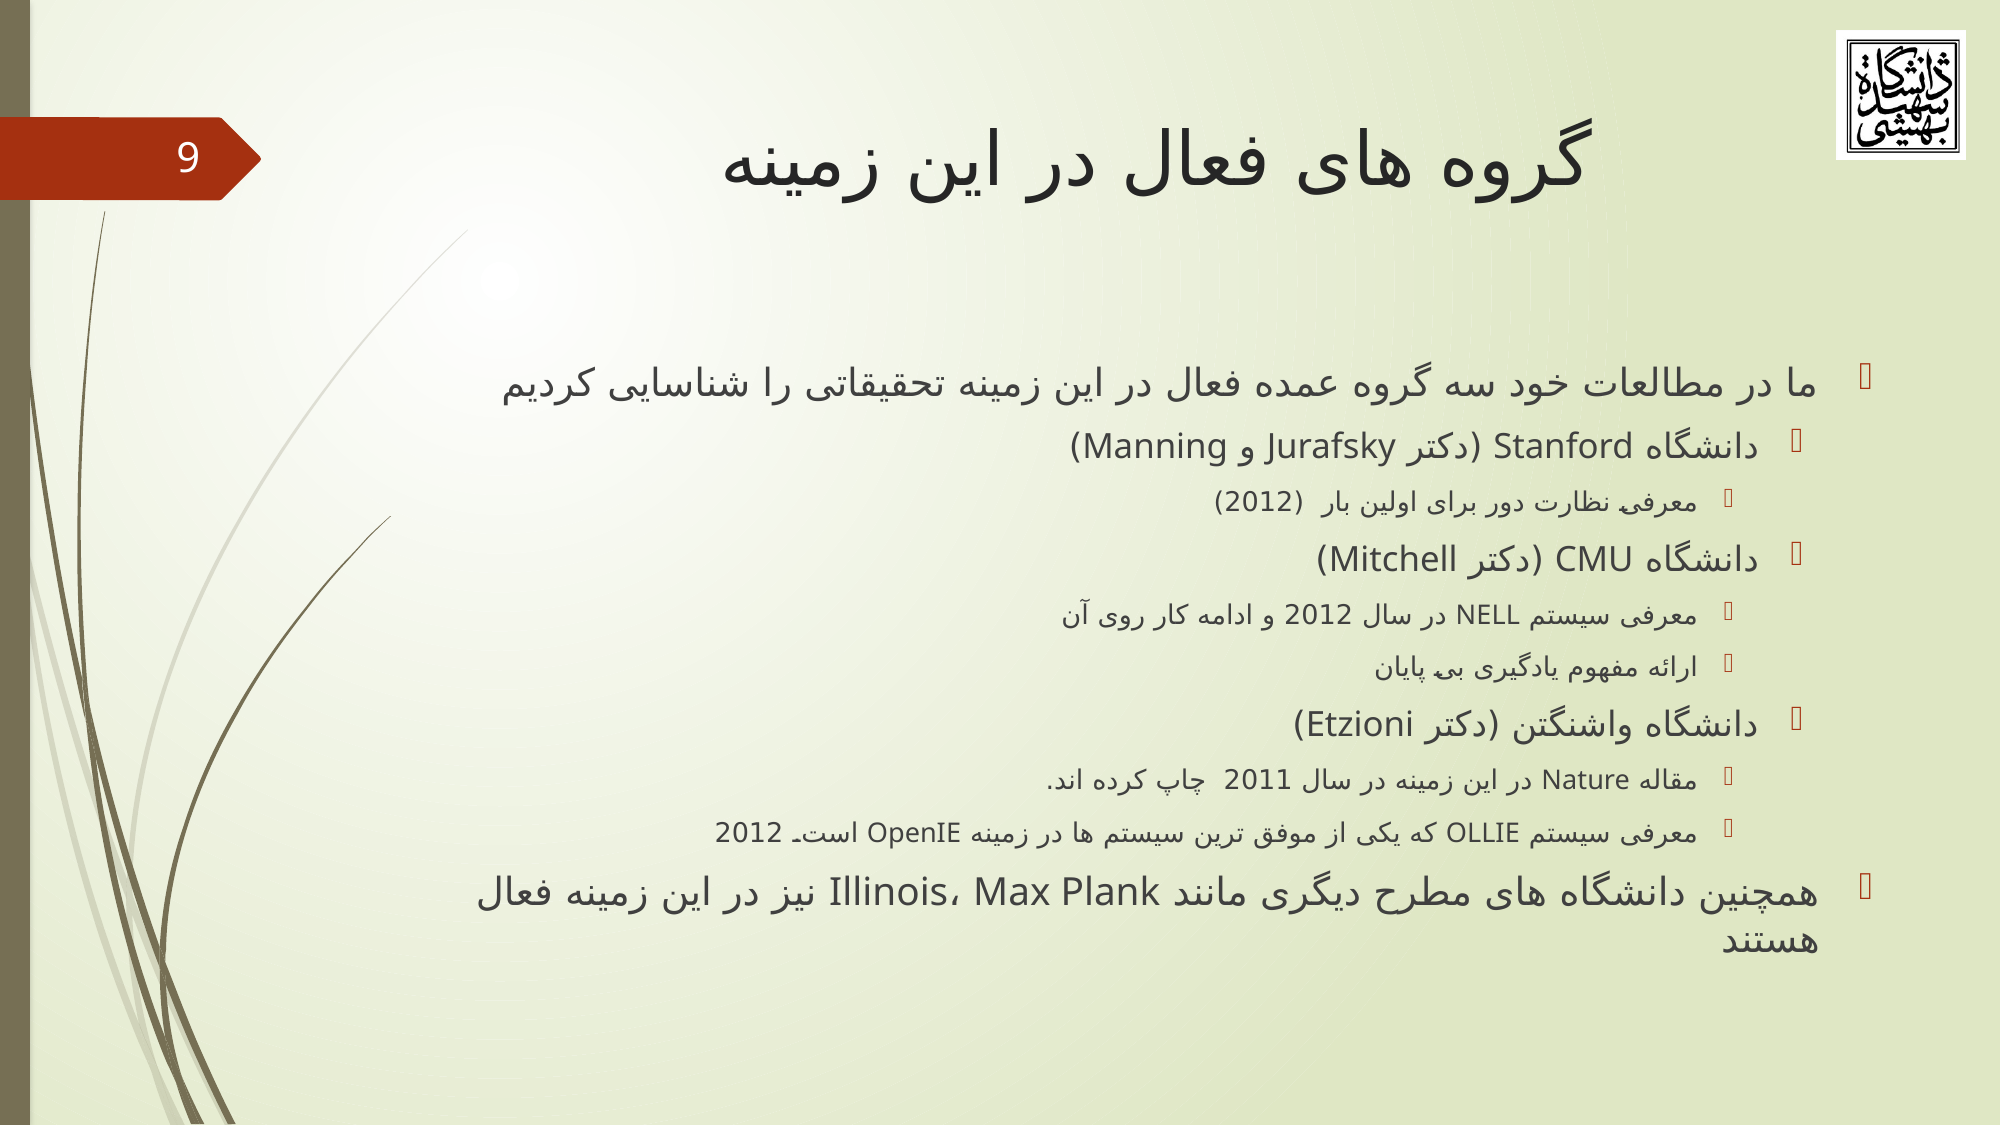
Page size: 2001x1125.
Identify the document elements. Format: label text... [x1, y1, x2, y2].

picture [1835, 29, 1966, 160]
slide_number 9 [87, 129, 216, 190]
title گروه های فعال در این زمینه [425, 102, 1888, 313]
list ما در مطالعات خود سه گروه عمده فعال در این زمینه تحقیقاتی را شناسایی کردیم دانشگاه Stanford (دکتر Jurafsky و Manning) معرفی نظارت دور برای اولین بار (2012) دانشگاه CMU (دکتر Mitchell) معرفی سیستم NELL در سال 2012 و ادامه کار روی آن ارائه مفهوم یادگیری بی پایان دانشگاه واشنگتن (دکتر Etzioni) مقاله Nature در این زمینه در سال 2011 چاپ کرده اند. معرفی سیستم OLLIE که یکی از موفق ترین سیستم ها در زمینه OpenIE است. 2012 همچنین دانشگاه های مطرح دیگری مانند Illinois، Max Plank نیز در این زمینه فعال هستند [424, 350, 1888, 970]
